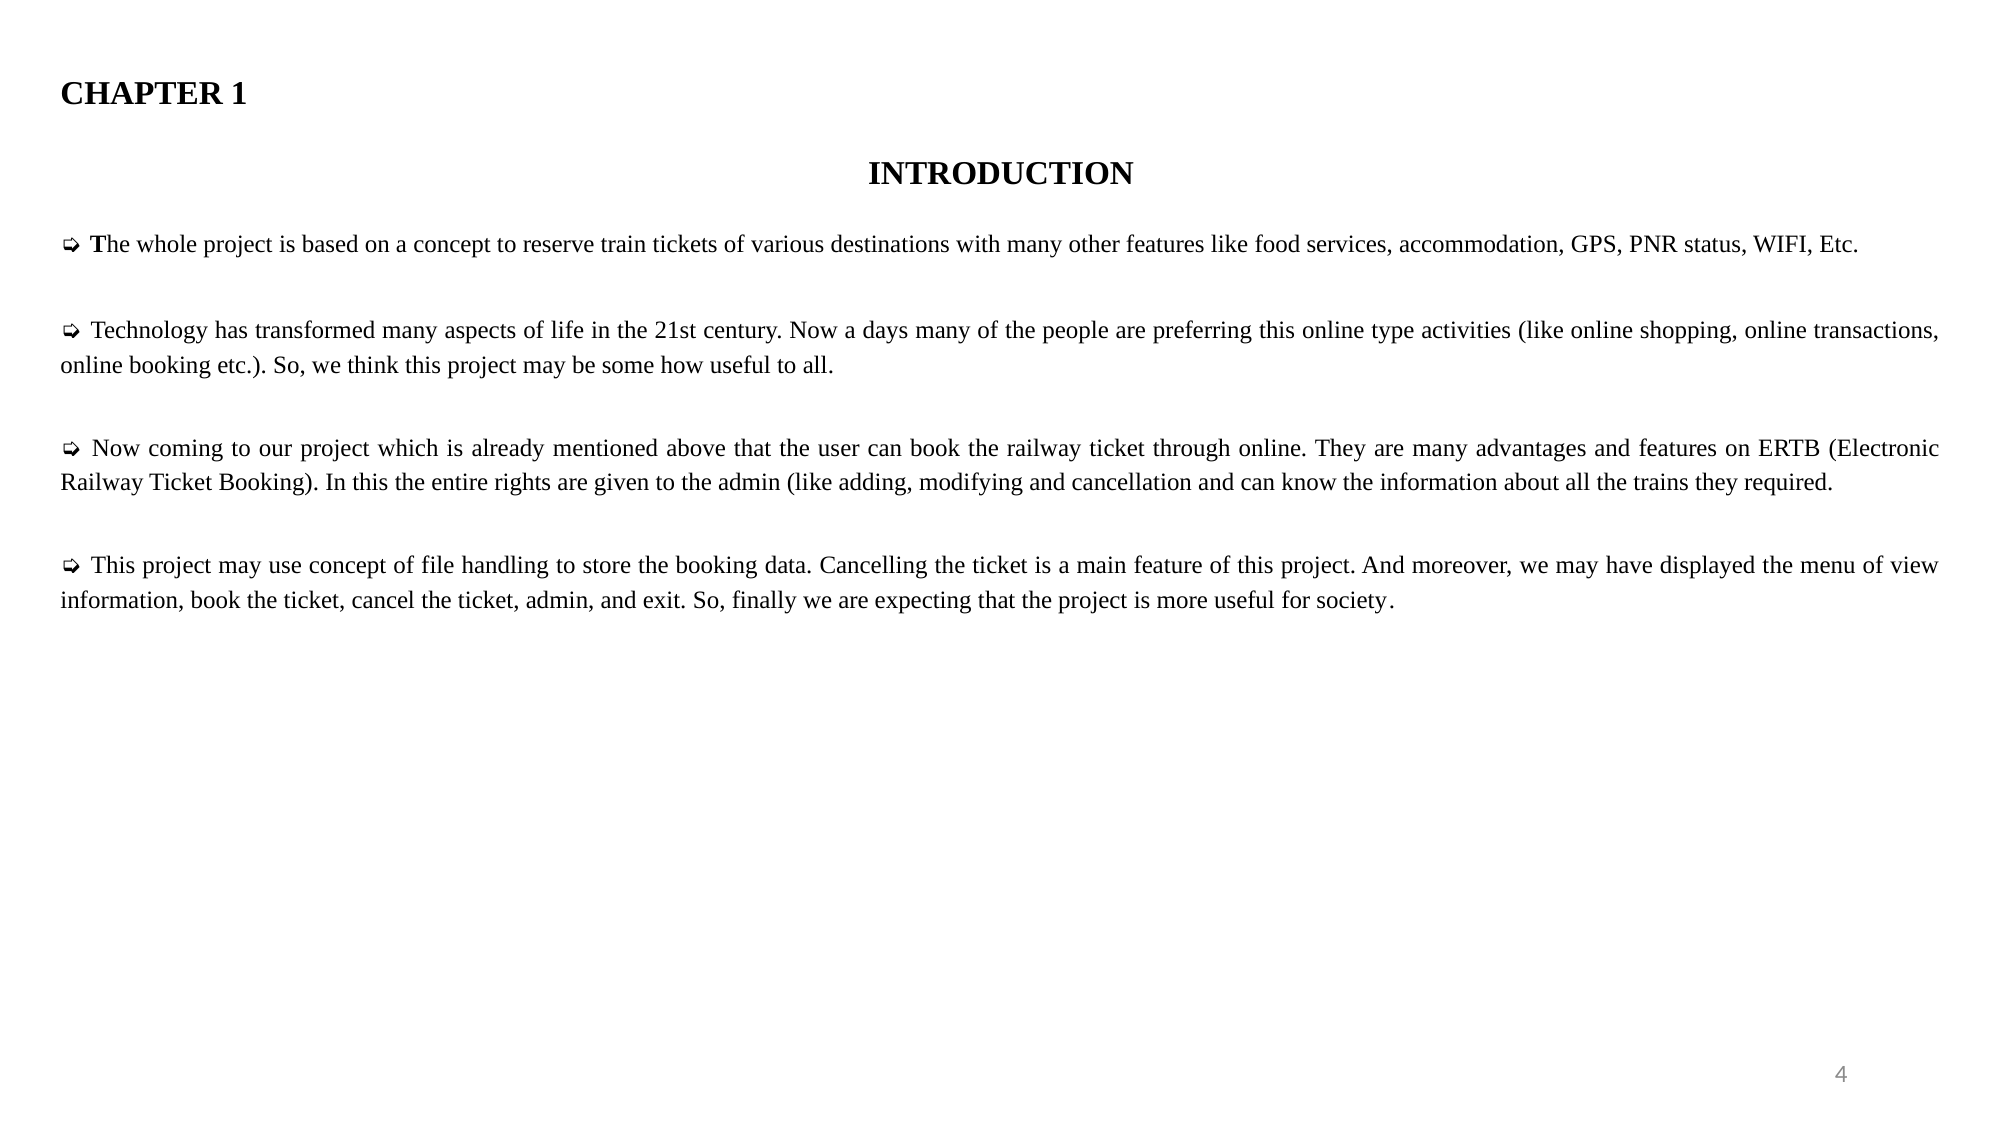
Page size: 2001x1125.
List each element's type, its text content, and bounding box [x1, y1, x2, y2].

subtitle CHAPTER 1 INTRODUCTION ➭ The whole project is based on a concept to reserve train tickets of various destinations with many other features like food services, accommodation, GPS, PNR status, WIFI, Etc. ➭ Technology has transformed many aspects of life in the 21st century. Now a days many of the people are preferring this online type activities (like online shopping, online transactions, online booking etc.). So, we think this project may be some how useful to all. ➭ Now coming to our project which is already mentioned above that the user can book the railway ticket through online. They are many advantages and features on ERTB (Electronic Railway Ticket Booking). In this the entire rights are given to the admin (like adding, modifying and cancellation and can know the information about all the trains they required. ➭ This project may use concept of file handling to store the booking data. Cancelling the ticket is a main feature of this project. And moreover, we may have displayed the menu of view information, book the ticket, cancel the ticket, admin, and exit. So, finally we are expecting that the project is more useful for society. [45, 43, 1957, 1089]
slide_number 4 [1412, 1042, 1863, 1103]
